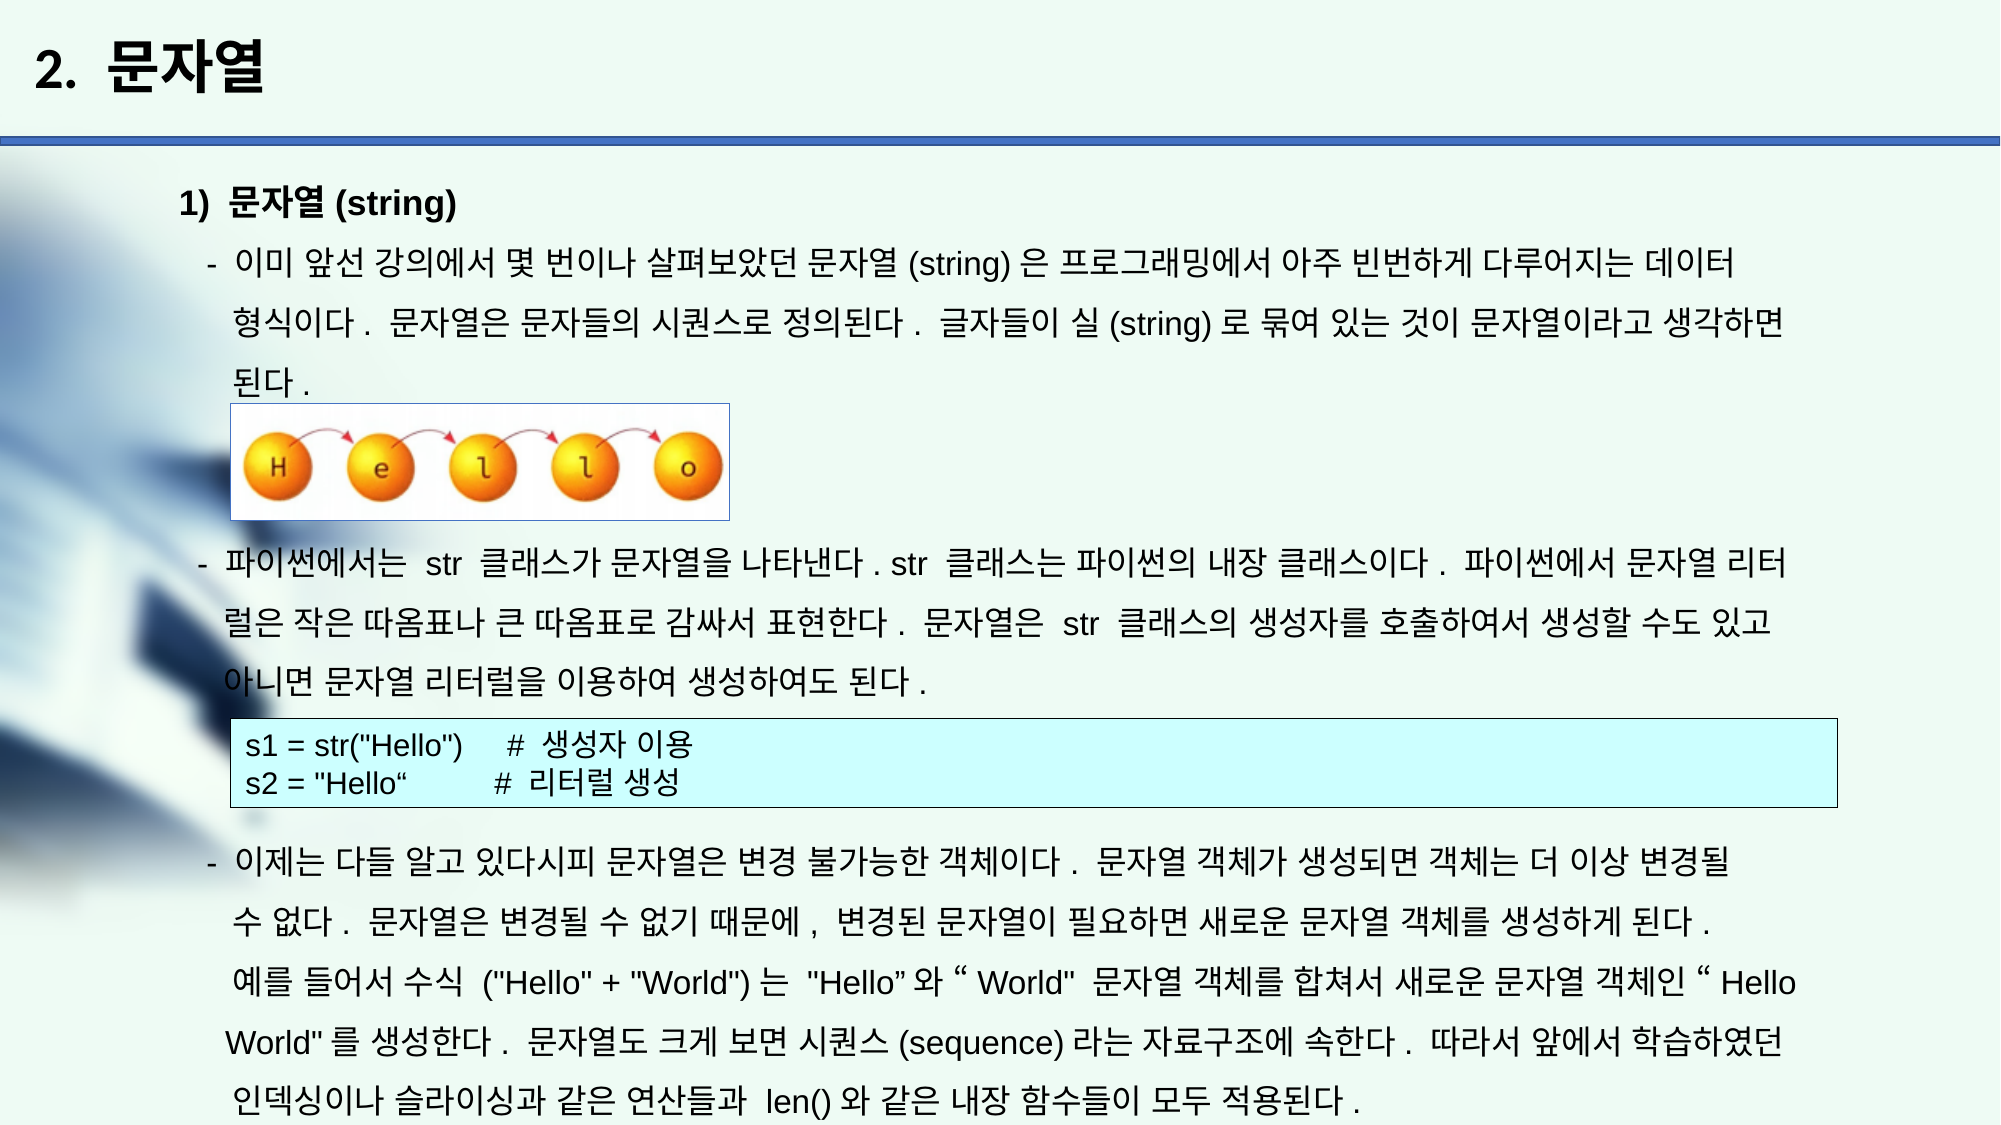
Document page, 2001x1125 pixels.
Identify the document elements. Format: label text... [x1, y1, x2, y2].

text_box 1) 문자열(string) - 이미 앞선 강의에서 몇 번이나 살펴보았던 문자열(string)은 프로그래밍에서 아주 빈번하게 다루어지는 데이터 형식이다. 문자열은 문자들의 시퀀스로 정의된다. 글자들이 실(string)로 묶여 있는 것이 문자열이라고 생각하면 된다. - 파이썬에서는 str 클래스가 문자열을 나타낸다. str 클래스는 파이썬의 내장 클래스이다. 파이썬에서 문자열 리터 럴은 작은 따옴표나 큰 따옴표로 감싸서 표현한다. 문자열은 str 클래스의 생성자를 호출하여서 생성할 수도 있고 아니면 문자열 리터럴을 이용하여 생성하여도 된다. - 이제는 다들 알고 있다시피 문자열은 변경 불가능한 객체이다. 문자열 객체가 생성되면 객체는 더 이상 변경될 수 없다. 문자열은 변경될 수 없기 때문에, 변경된 문자열이 필요하면 새로운 문자열 객체를 생성하게 된다. 예를 들어서 수식 ("Hello" + "World")는 "Hello”와 “World" 문자열 객체를 합쳐서 새로운 문자열 객체인 “Hello World"를 생성한다. 문자열도 크게 보면 시퀀스(sequence)라는 자료구조에 속한다. 따라서 앞에서 학습하였던 인덱싱이나 슬라이싱과 같은 연산들과 len()와 같은 내장 함수들이 모두 적용된다. [163, 151, 1922, 1125]
text_box s1 = str("Hello") # 생성자 이용 s2 = "Hello“ # 리터럴 생성 [230, 718, 1838, 808]
picture [0, 0, 2000, 136]
title 2. 문자열 [19, 14, 1745, 126]
picture [0, 146, 2000, 1125]
picture [230, 403, 730, 521]
